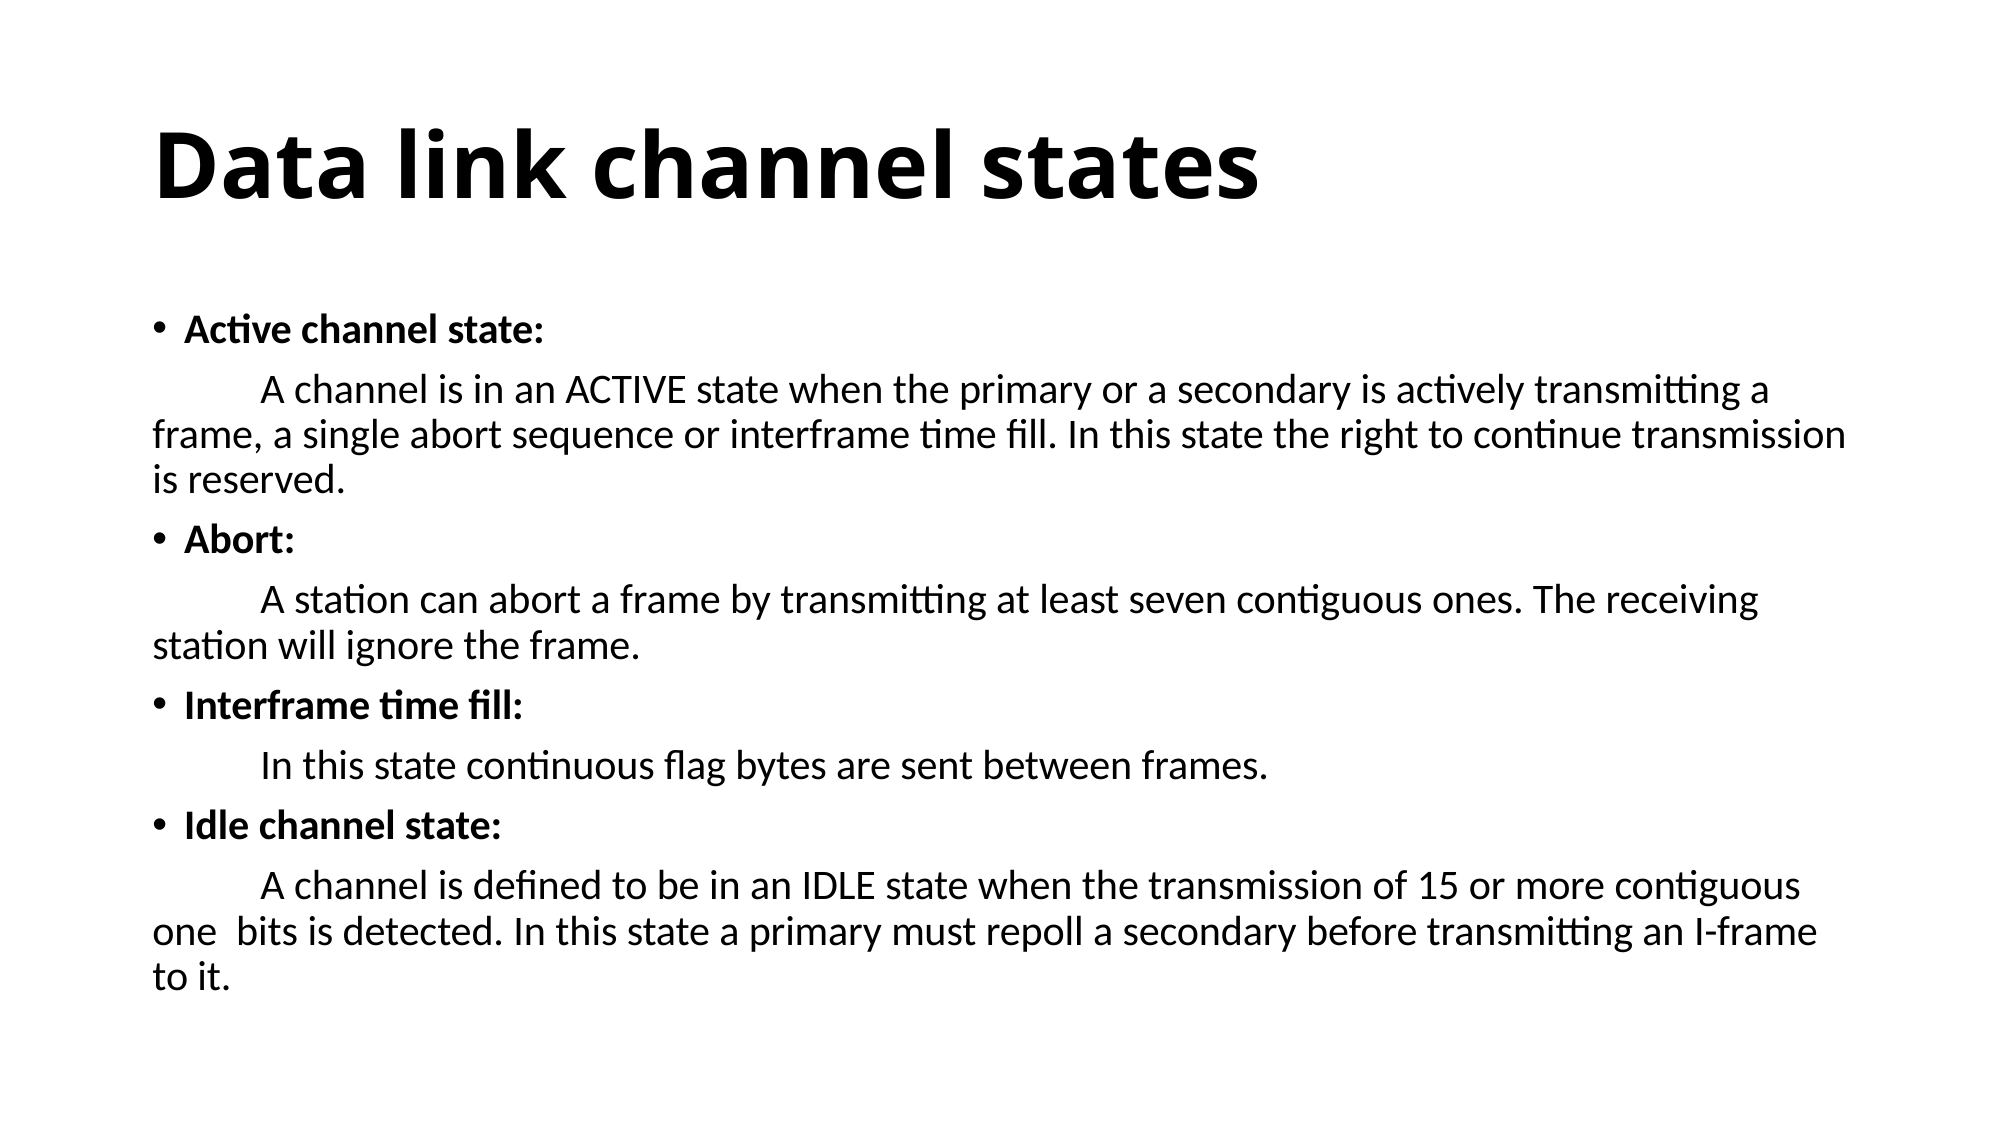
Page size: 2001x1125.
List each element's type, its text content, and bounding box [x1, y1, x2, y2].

list Active channel state: A channel is in an ACTIVE state when the primary or a secondary is actively transmitting a frame, a single abort sequence or interframe time fill. In this state the right to continue transmission is reserved. Abort: A station can abort a frame by transmitting at least seven contiguous ones. The receiving station will ignore the frame. Interframe time fill: In this state continuous flag bytes are sent between frames. Idle channel state: A channel is defined to be in an IDLE state when the transmission of 15 or more contiguous one bits is detected. In this state a primary must repoll a secondary before transmitting an I-frame to it. [137, 299, 1863, 1014]
title Data link channel states [137, 59, 1863, 278]
